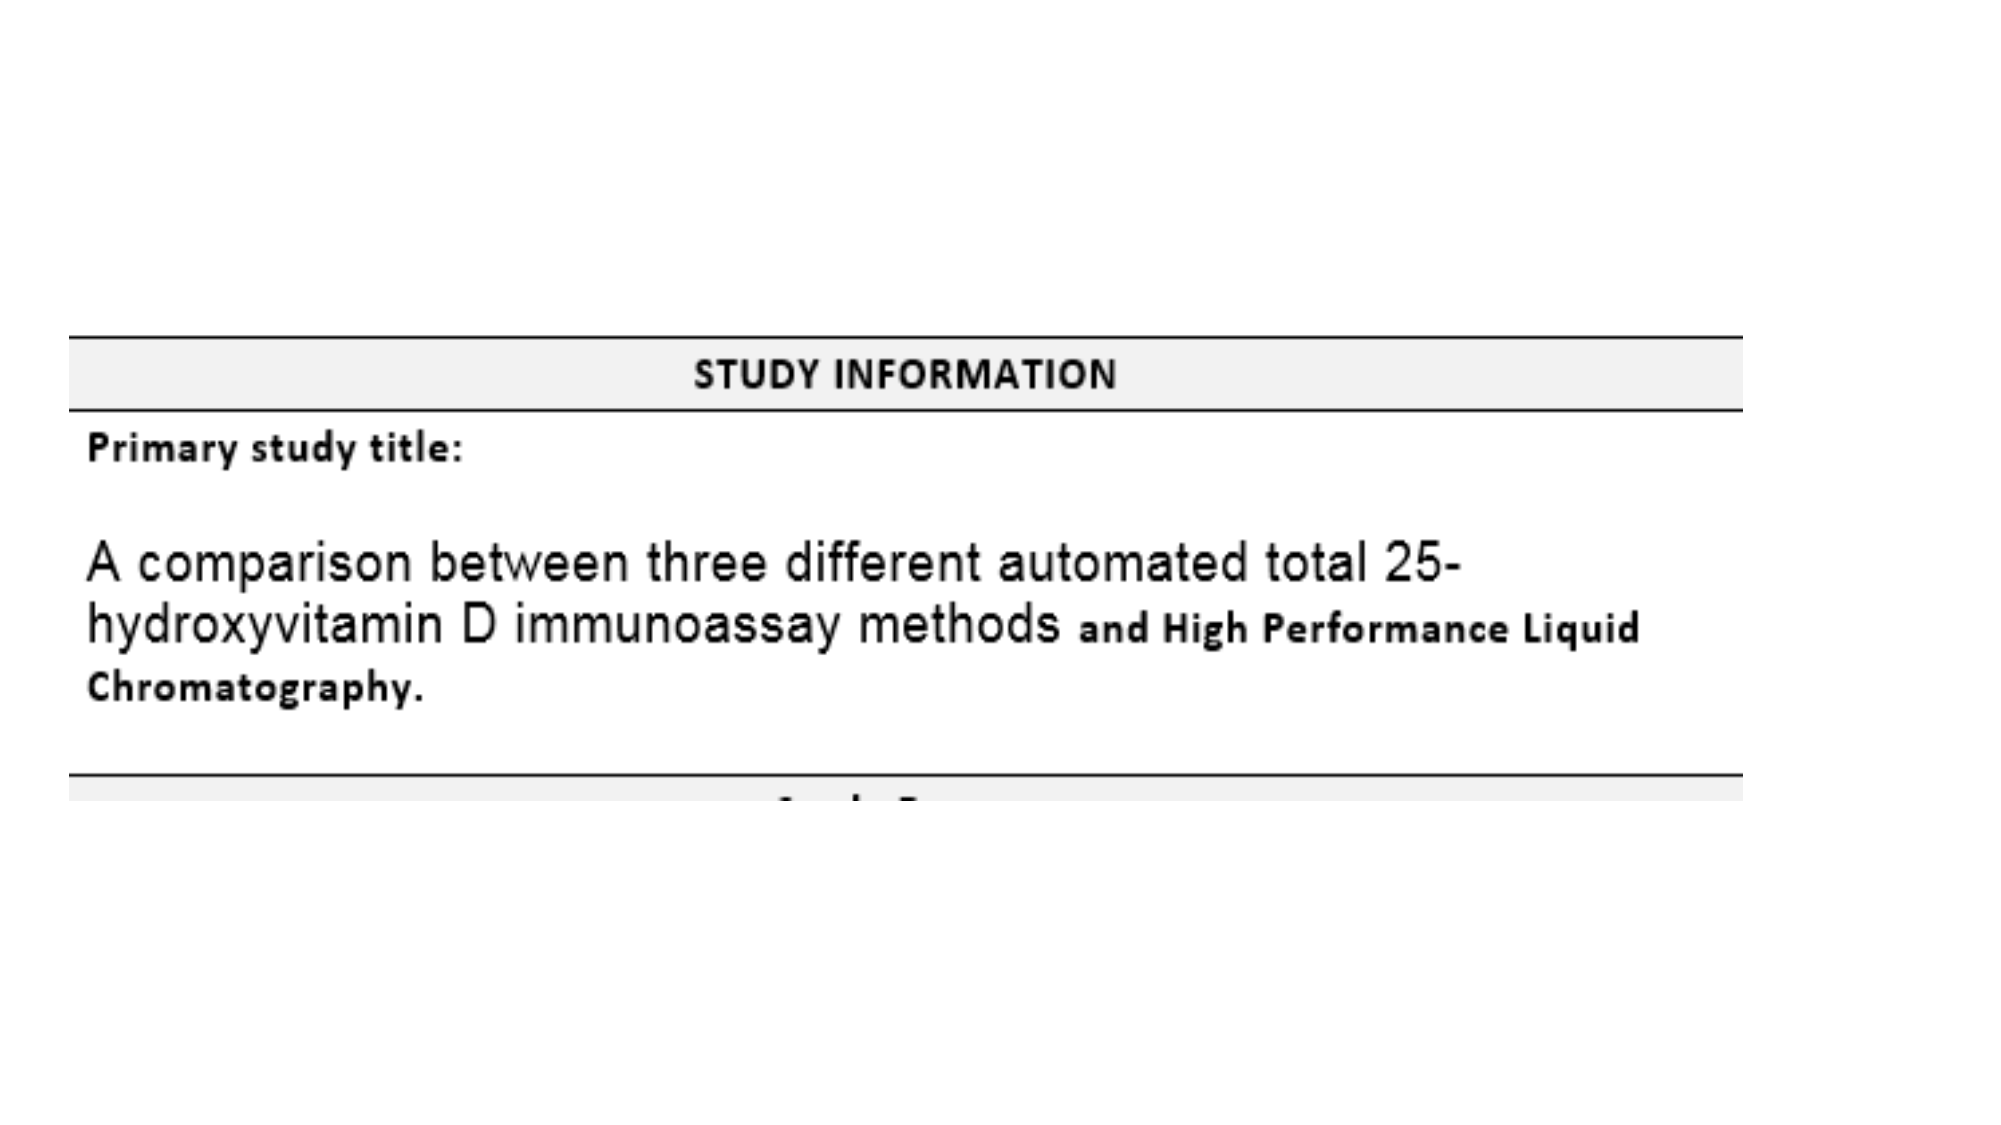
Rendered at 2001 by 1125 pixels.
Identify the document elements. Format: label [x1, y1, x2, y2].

picture [69, 334, 1743, 801]
